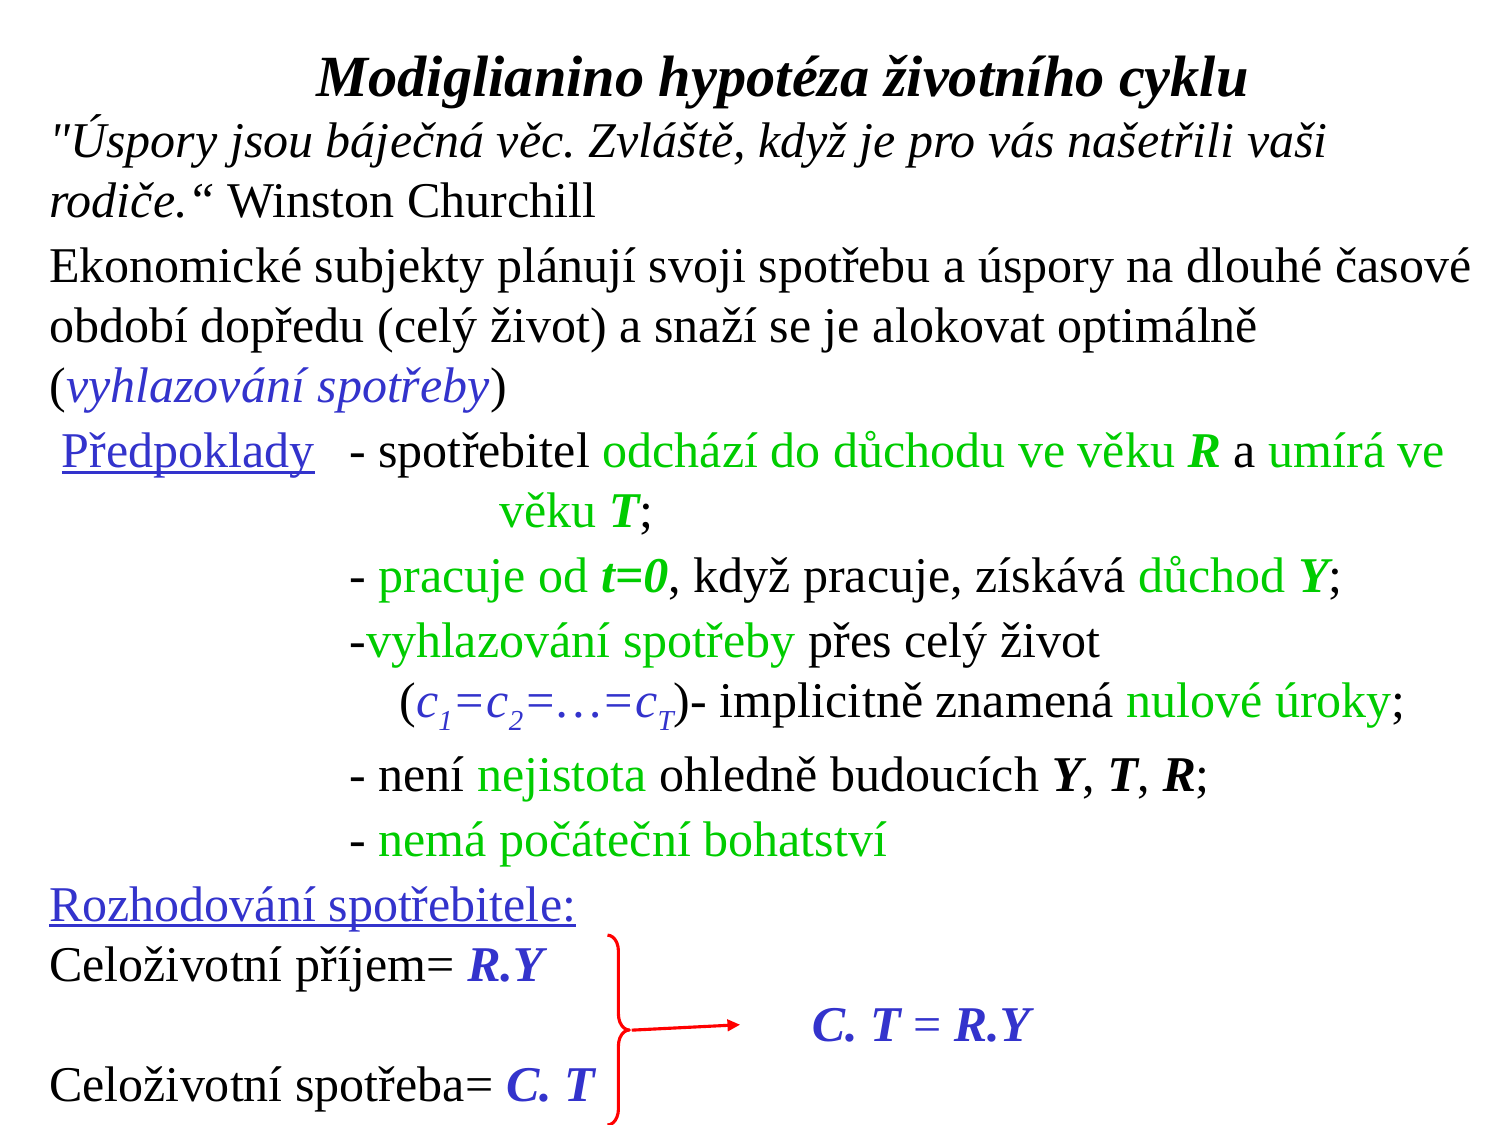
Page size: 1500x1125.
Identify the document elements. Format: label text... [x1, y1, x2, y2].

text_box Modiglianino hypotéza životního cyklu [90, 0, 1476, 100]
text_box "Úspory jsou báječná věc. Zvláště, když je pro vás našetřili vaši rodiče.“ Winston Churchill Ekonomické subjekty plánují svoji spotřebu a úspory na dlouhé časové období dopředu (celý život) a snaží se je alokovat optimálně (vyhlazování spotřeby) Předpoklady - spotřebitel odchází do důchodu ve věku R a umírá ve věku T; - pracuje od t=0, když pracuje, získává důchod Y; -vyhlazování spotřeby přes celý život (c1=c2=…=cT)- implicitně znamená nulové úroky; - není nejistota ohledně budoucích Y, T, R; - nemá počáteční bohatství Rozhodování spotřebitele: Celoživotní příjem= R.Y C. T = R.Y Celoživotní spotřeba= C. T [34, 100, 1500, 1125]
text_box [607, 935, 630, 1125]
text_box [631, 1019, 740, 1032]
